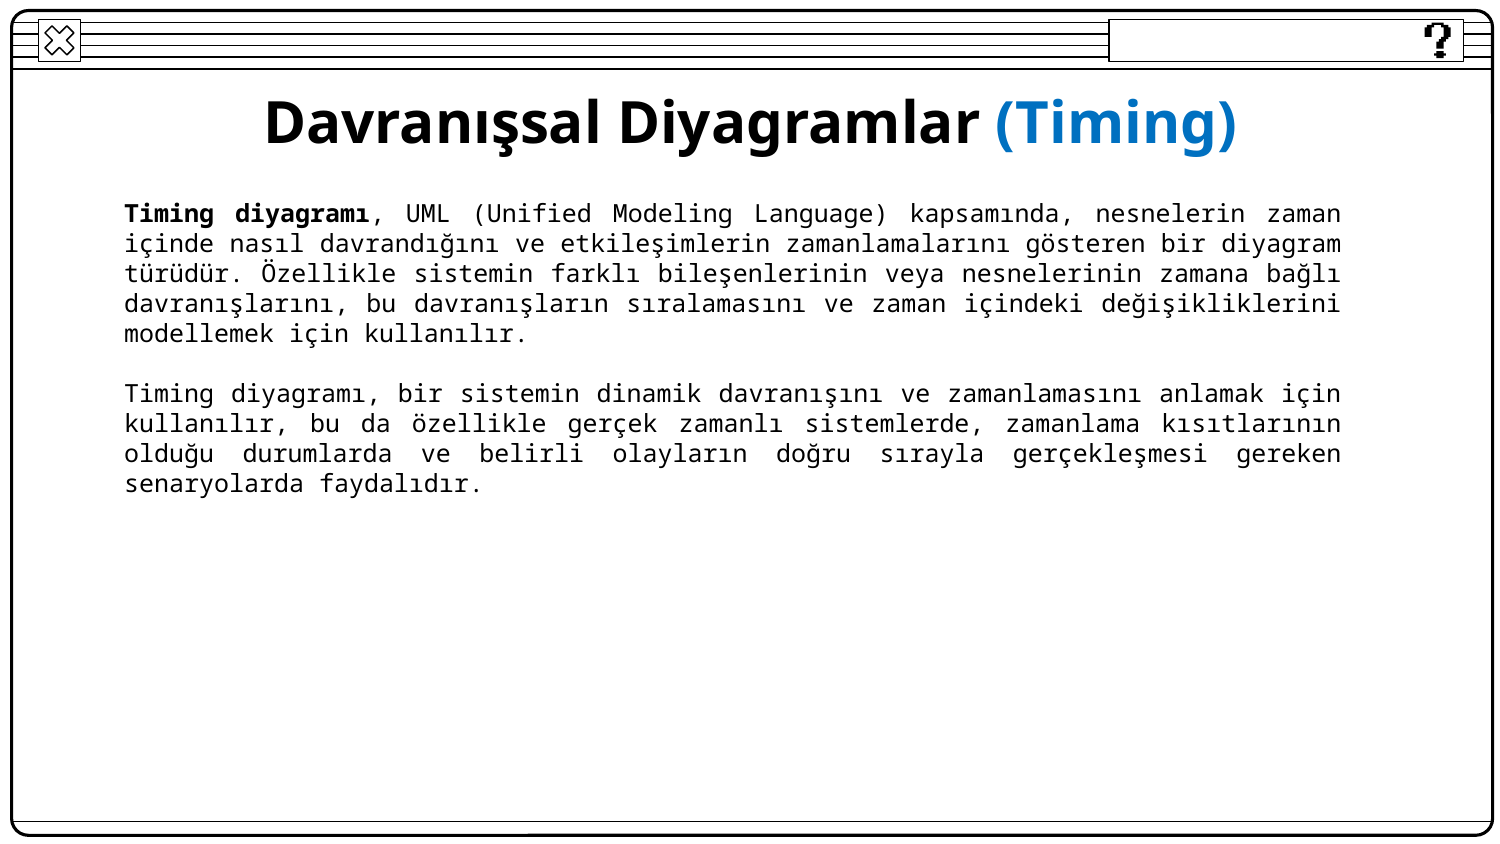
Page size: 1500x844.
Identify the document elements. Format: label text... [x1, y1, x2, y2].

text_box Timing diyagramı, UML (Unified Modeling Language) kapsamında, nesnelerin zaman içinde nasıl davrandığını ve etkileşimlerin zamanlamalarını gösteren bir diyagram türüdür. Özellikle sistemin farklı bileşenlerinin veya nesnelerinin zamana bağlı davranışlarını, bu davranışların sıralamasını ve zaman içindeki değişikliklerini modellemek için kullanılır. Timing diyagramı, bir sistemin dinamik davranışını ve zamanlamasını anlamak için kullanılır, bu da özellikle gerçek zamanlı sistemlerde, zamanlama kısıtlarının olduğu durumlarda ve belirli olayların doğru sırayla gerçekleşmesi gereken senaryolarda faydalıdır. [109, 190, 1358, 505]
title Davranışsal Diyagramlar (Timing) [118, 72, 1382, 167]
